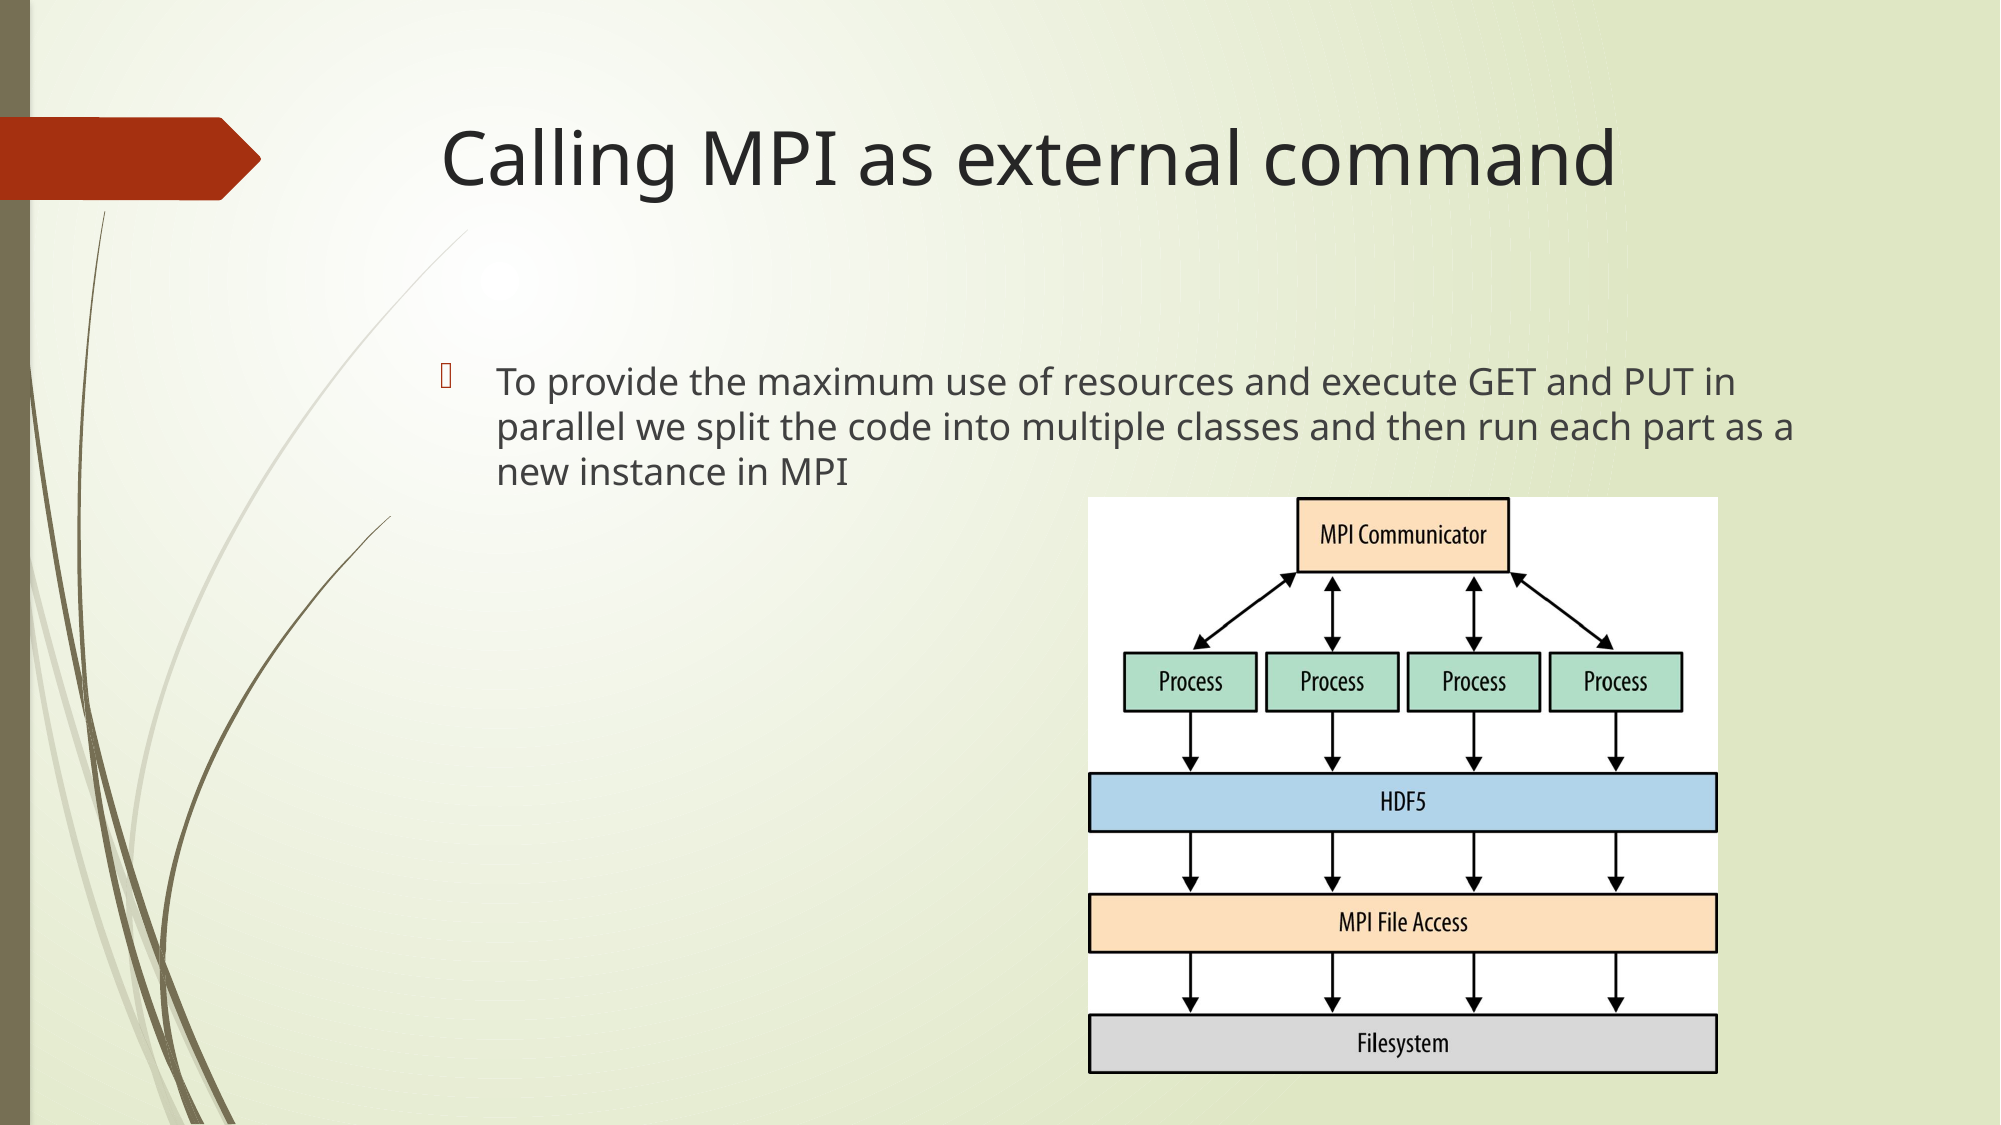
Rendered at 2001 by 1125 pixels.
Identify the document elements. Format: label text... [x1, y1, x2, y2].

picture [1088, 497, 1718, 1075]
list To provide the maximum use of resources and execute GET and PUT in parallel we split the code into multiple classes and then run each part as a new instance in MPI [424, 350, 1888, 970]
title Calling MPI as external command [425, 102, 1888, 313]
